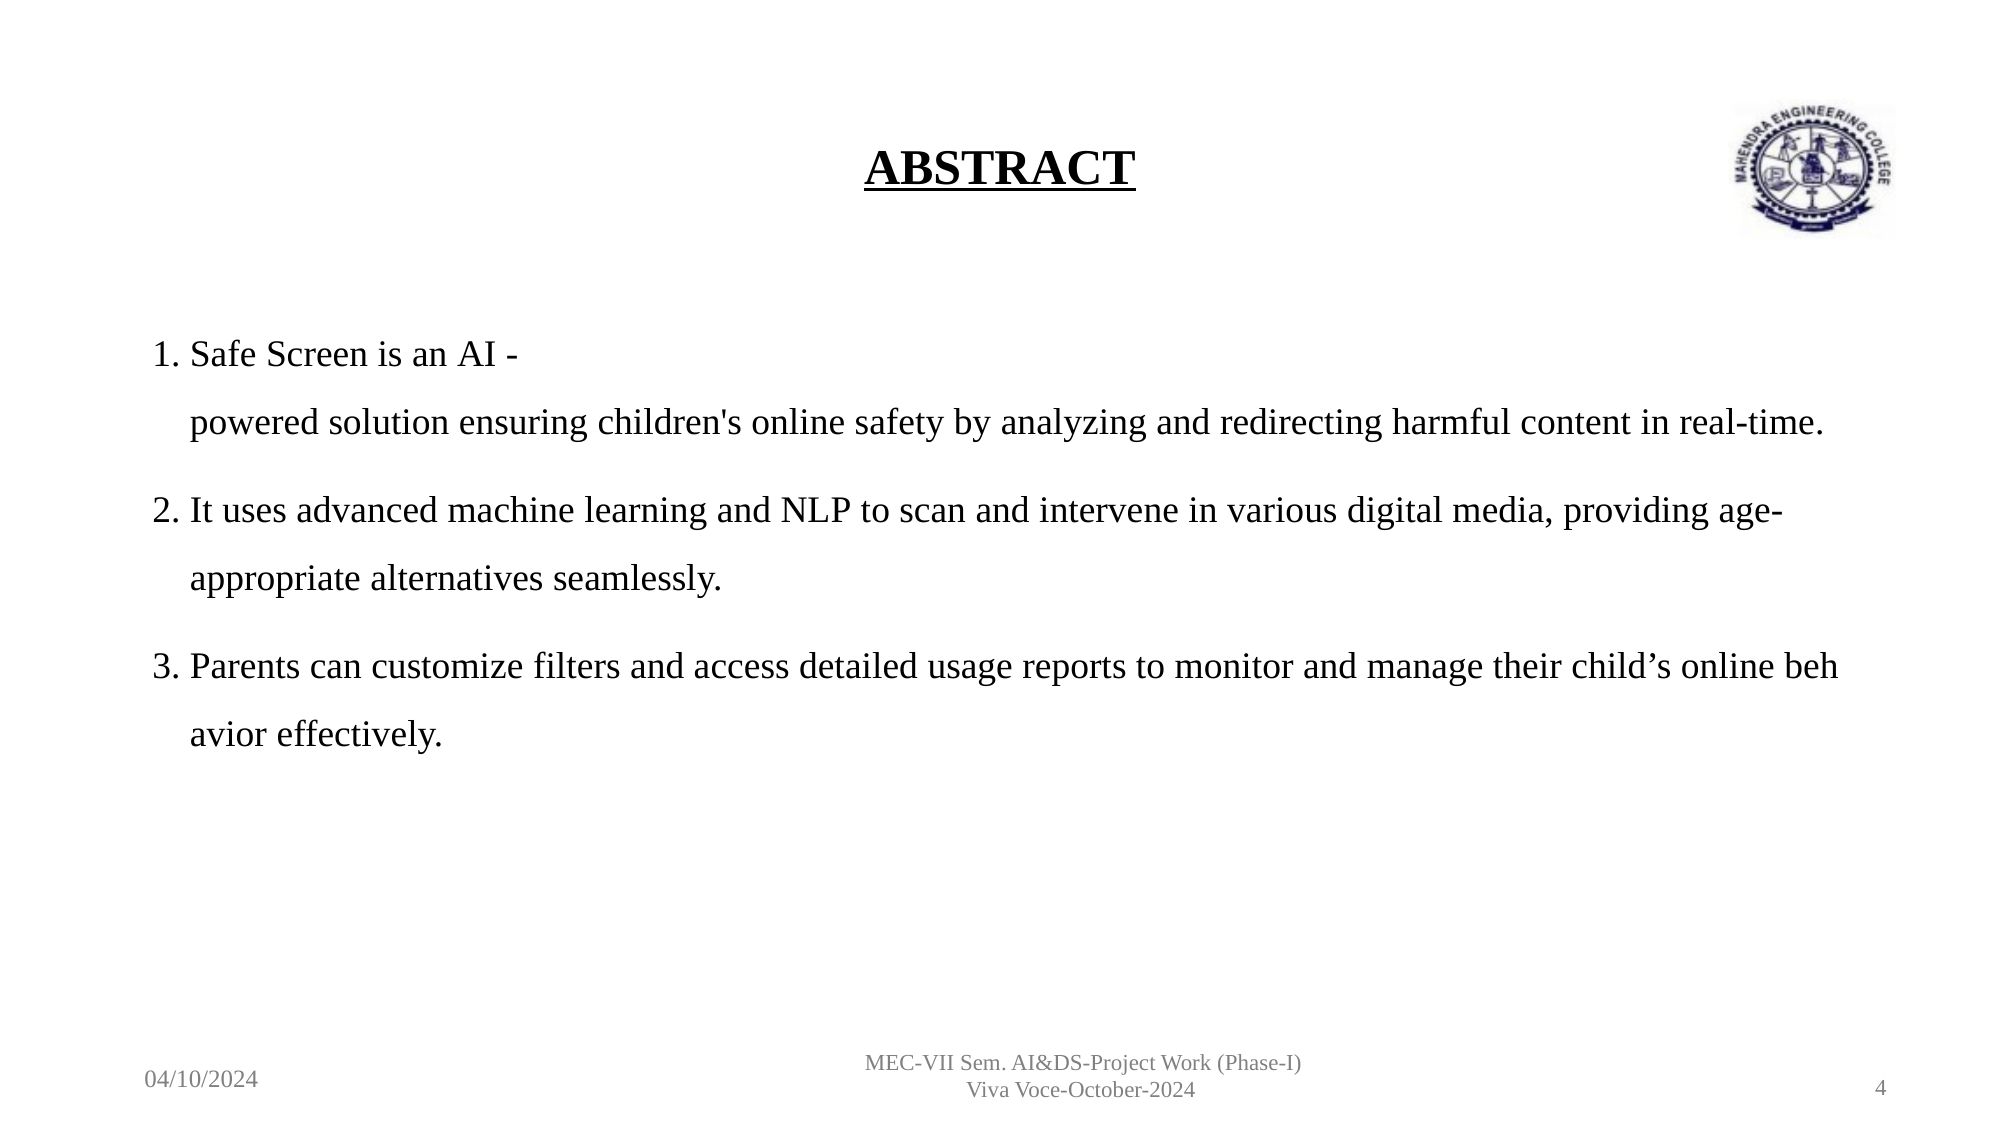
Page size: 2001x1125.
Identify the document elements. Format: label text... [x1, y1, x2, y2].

text_box 4 [1860, 1065, 1905, 1108]
picture [1728, 99, 1899, 240]
title ABSTRACT [137, 59, 1863, 278]
list Safe Screen is an AI - powered solution ensuring children's online safety by analyzing and redirecting harmful content in real-time. It uses advanced machine learning and NLP to scan and intervene in various digital media, providing age-appropriate alternatives seamlessly. Parents can customize filters and access detailed usage reports to monitor and manage their child’s online behavior effectively. [137, 299, 1863, 1014]
text_box MEC-VII Sem. AI&DS-Project Work (Phase-I) Viva Voce-October-2024 [788, 1040, 1380, 1110]
text_box 04/10/2024 [129, 1054, 375, 1125]
